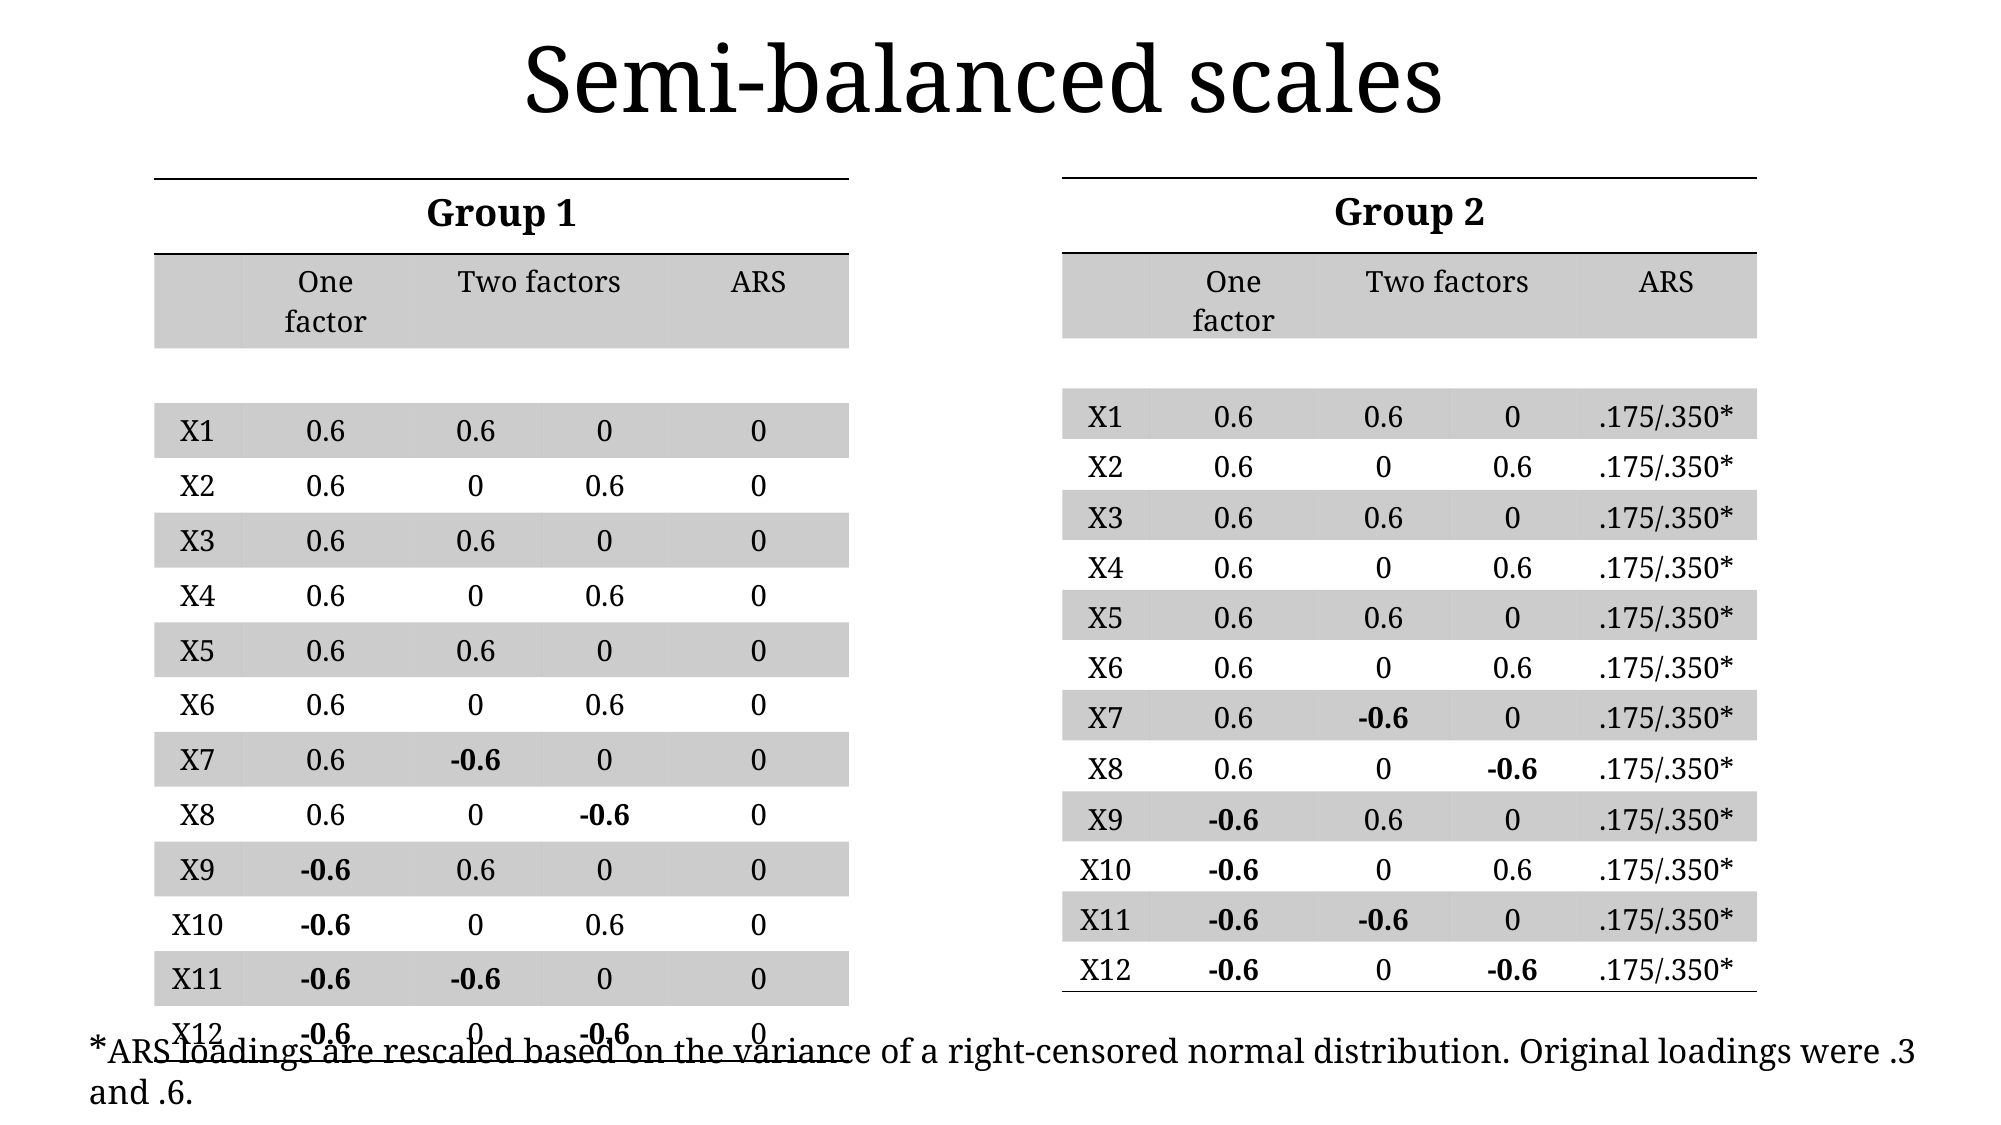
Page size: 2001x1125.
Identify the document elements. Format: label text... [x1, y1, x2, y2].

text_box *ARS loadings are rescaled based on the variance of a right-censored normal distribution. Original loadings were .3 and .6. [74, 1018, 1954, 1125]
title Semi-balanced scales [122, 0, 1847, 142]
